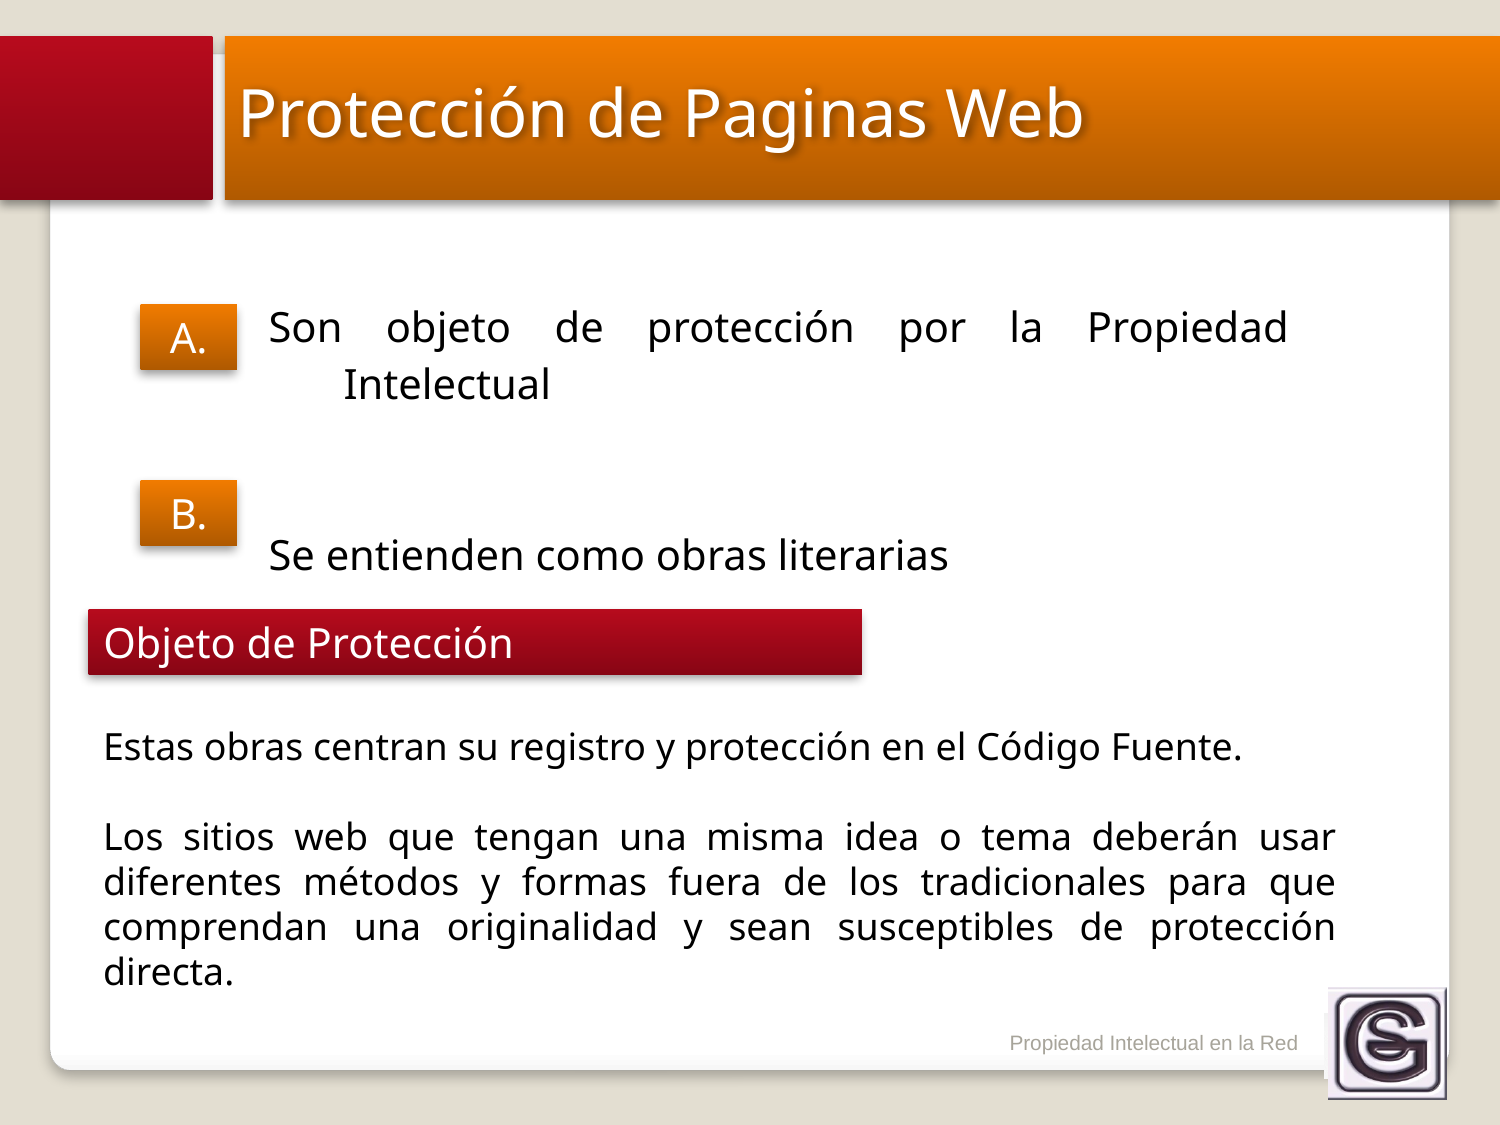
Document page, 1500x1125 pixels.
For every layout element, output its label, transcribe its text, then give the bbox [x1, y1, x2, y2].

text_box Protección de Paginas Web [222, 46, 1473, 176]
picture [1324, 987, 1448, 1101]
text_box Son objeto de protección por la Propiedad Intelectual Se entienden como obras literarias [253, 290, 1304, 715]
footer Propiedad Intelectual en la Red [994, 1002, 1321, 1063]
text_box A. [140, 304, 237, 370]
text_box [224, 36, 1500, 200]
text_box B. [140, 480, 237, 546]
text_box Estas obras centran su registro y protección en el Código Fuente. Los sitios web que tengan una misma idea o tema deberán usar diferentes métodos y formas fuera de los tradicionales para que comprendan una originalidad y sean susceptibles de protección directa. [88, 715, 1353, 1046]
text_box Objeto de Protección [88, 609, 862, 675]
text_box [0, 36, 213, 200]
